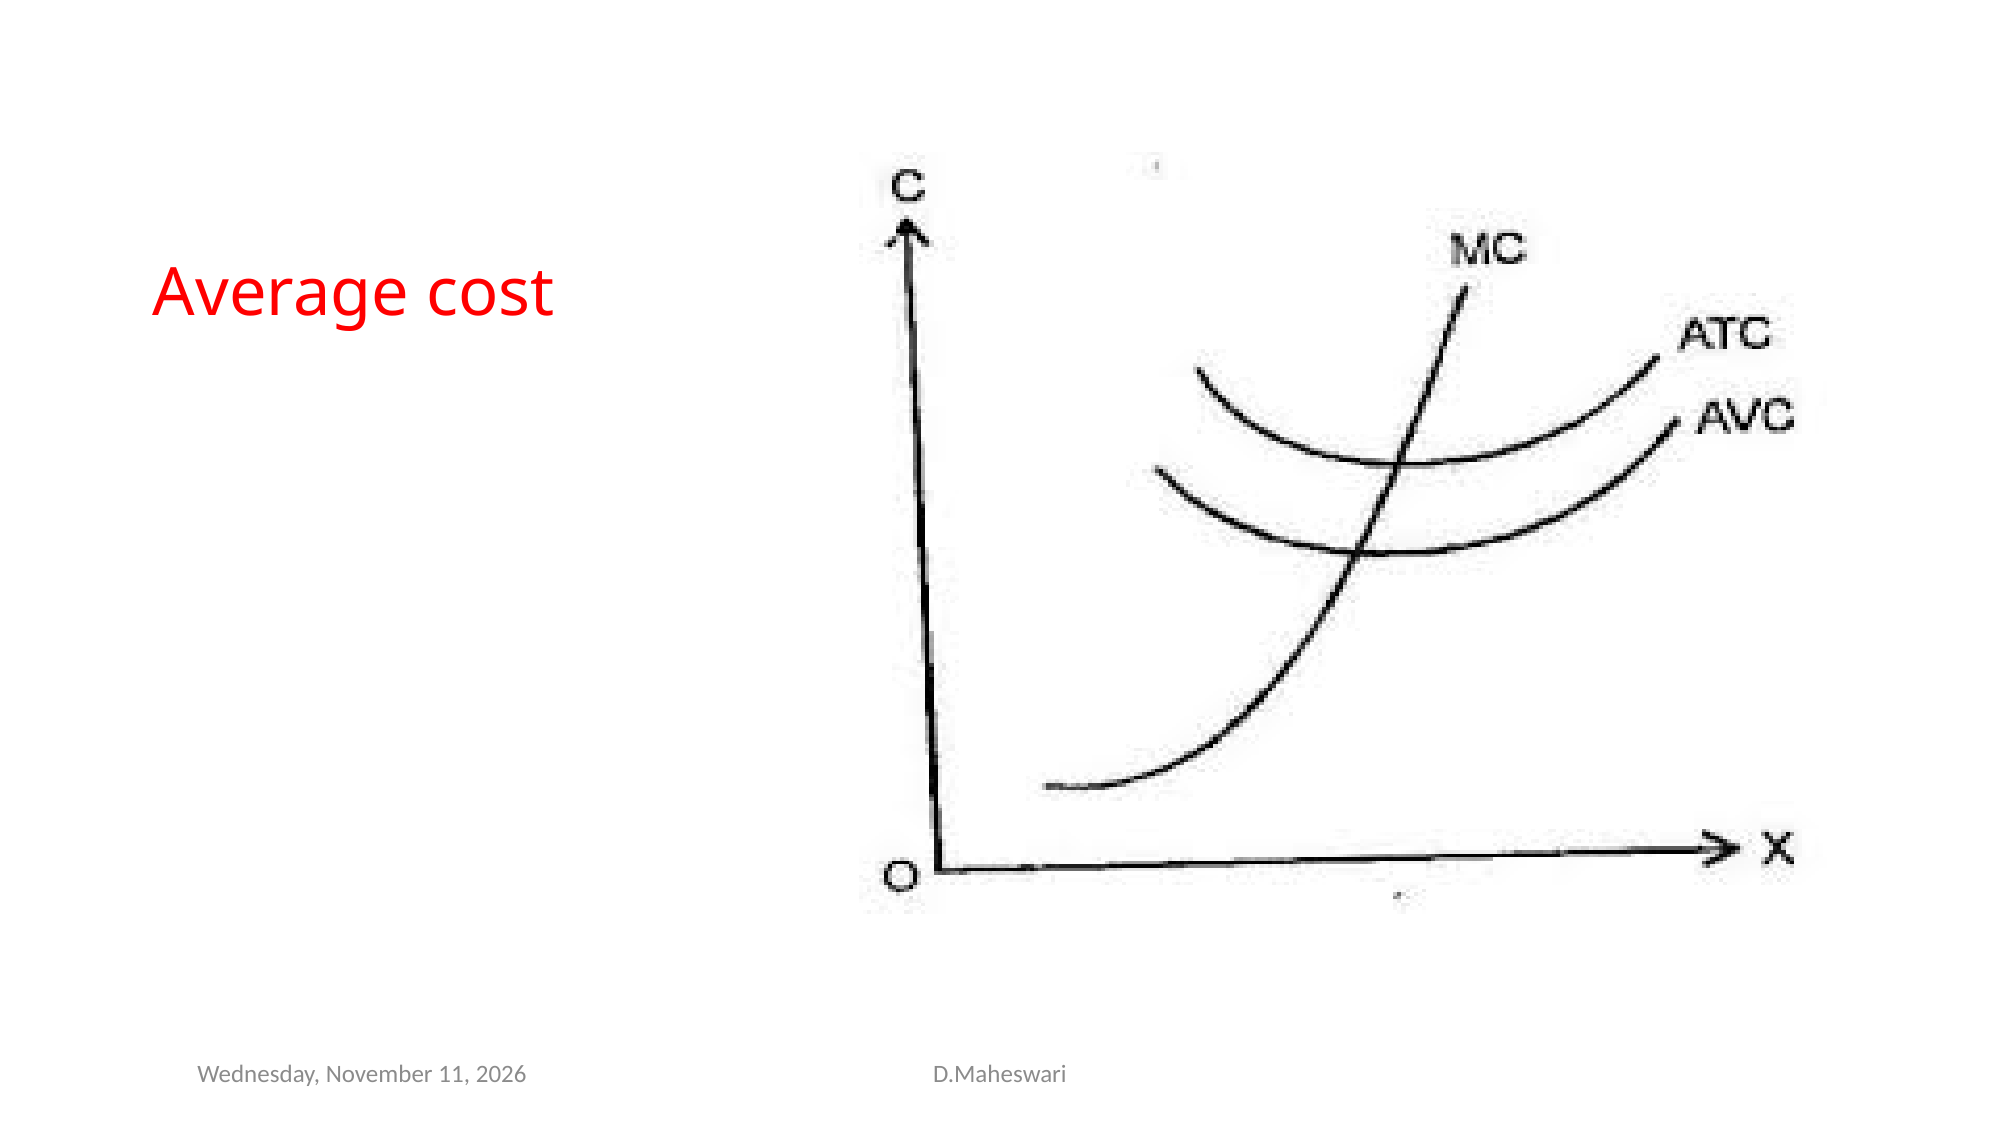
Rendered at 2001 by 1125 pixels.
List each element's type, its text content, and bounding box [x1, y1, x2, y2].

footer D.Maheswari [662, 1042, 1338, 1103]
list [859, 152, 1832, 915]
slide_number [137, 1042, 588, 1103]
title Average cost [137, 75, 783, 338]
